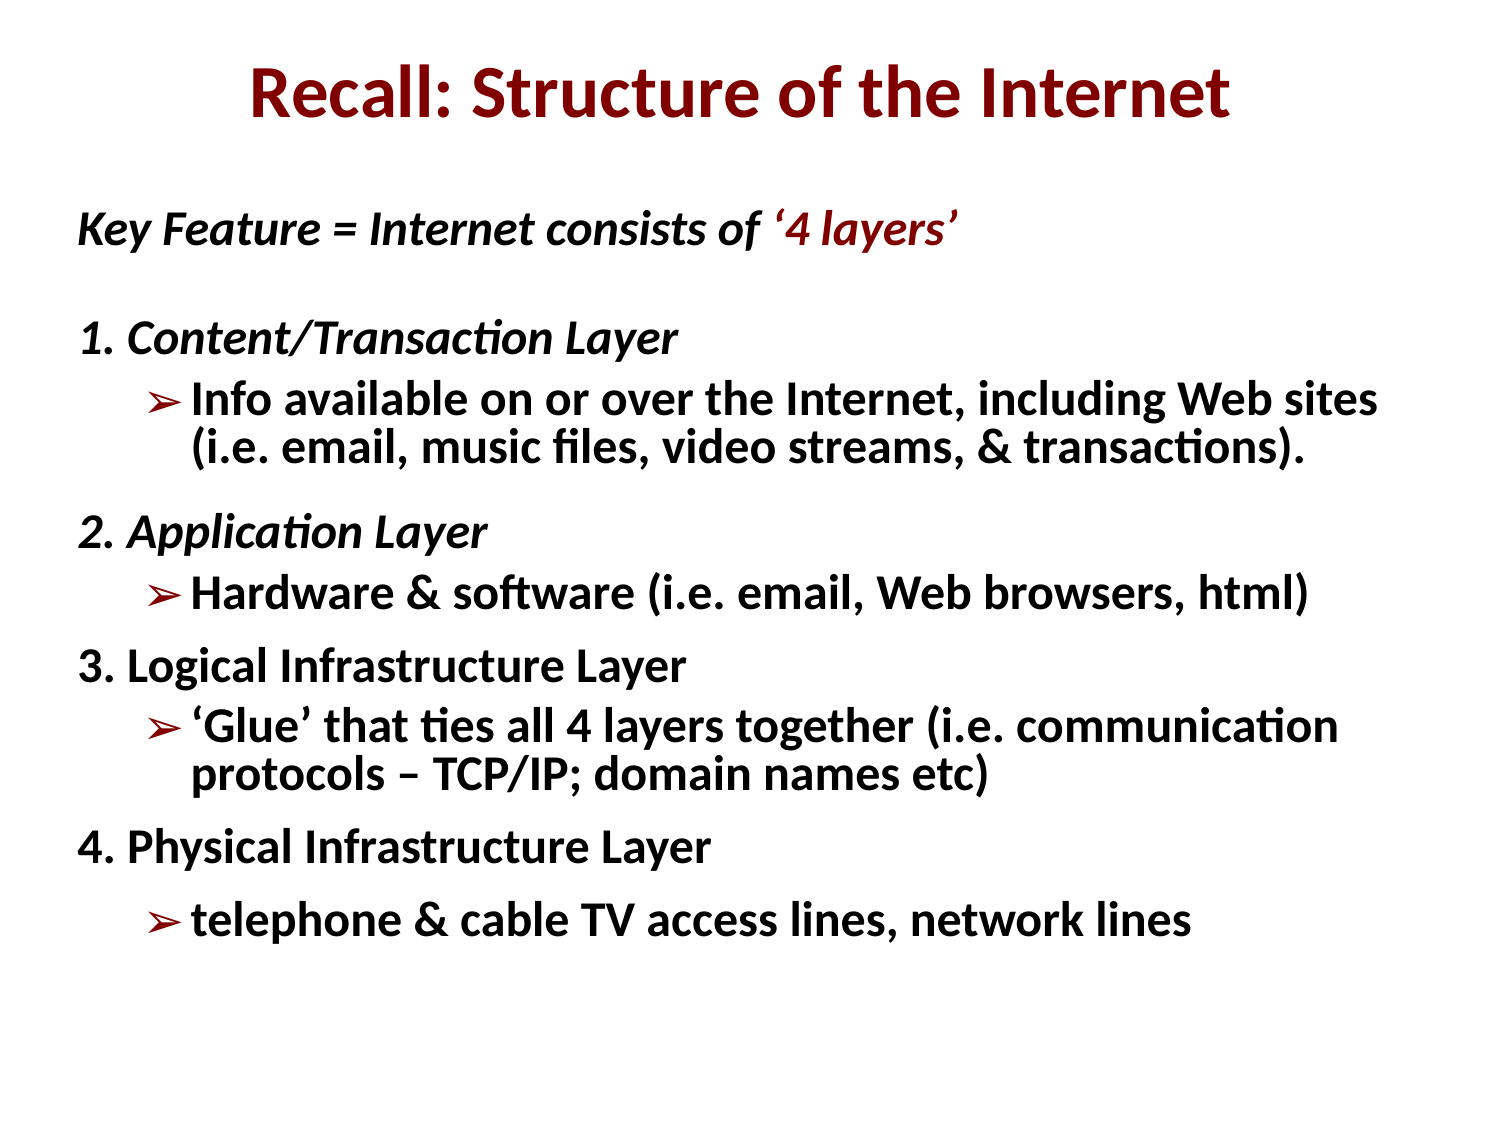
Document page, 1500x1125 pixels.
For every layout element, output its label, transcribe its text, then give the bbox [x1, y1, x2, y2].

text_box Key Feature = Internet consists of ‘4 layers’ 1. Content/Transaction Layer Info available on or over the Internet, including Web sites (i.e. email, music files, video streams, & transactions). 2. Application Layer Hardware & software (i.e. email, Web browsers, html) 3. Logical Infrastructure Layer ‘Glue’ that ties all 4 layers together (i.e. communication protocols – TCP/IP; domain names etc) 4. Physical Infrastructure Layer telephone & cable TV access lines, network lines [62, 187, 1463, 1069]
text_box Recall: Structure of the Internet [112, 37, 1388, 138]
